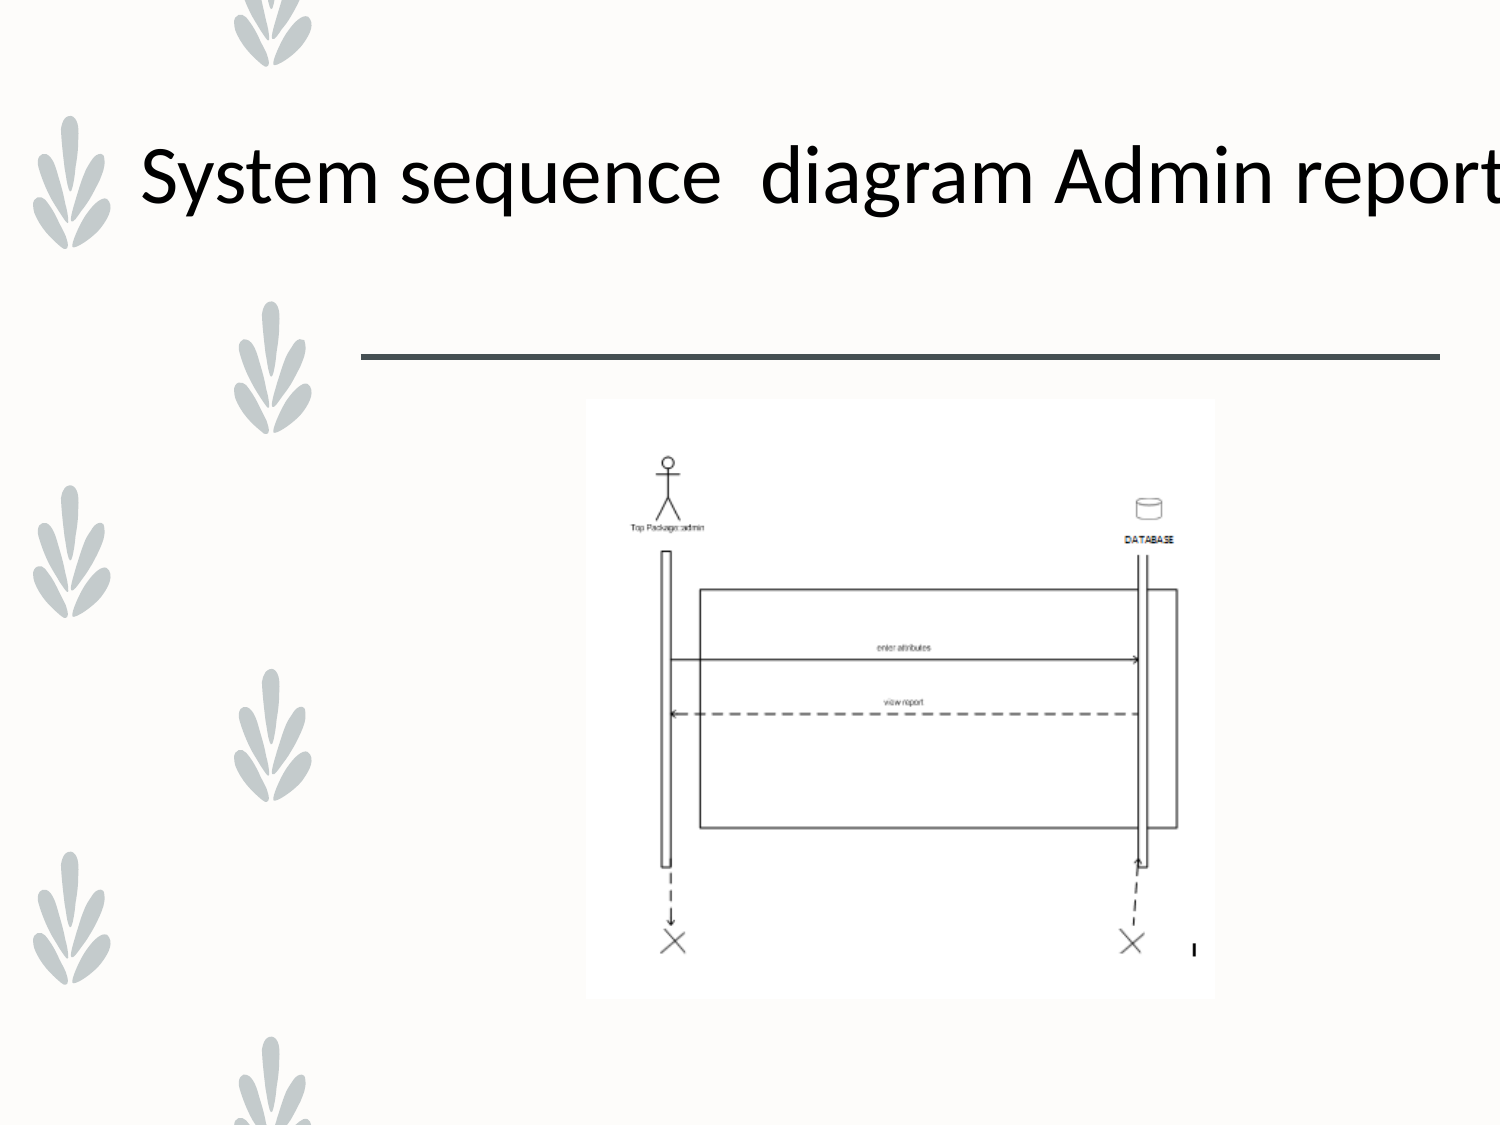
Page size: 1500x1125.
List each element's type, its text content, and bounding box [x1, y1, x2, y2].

title System sequence diagram Admin report [125, 112, 1500, 300]
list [586, 399, 1215, 1000]
